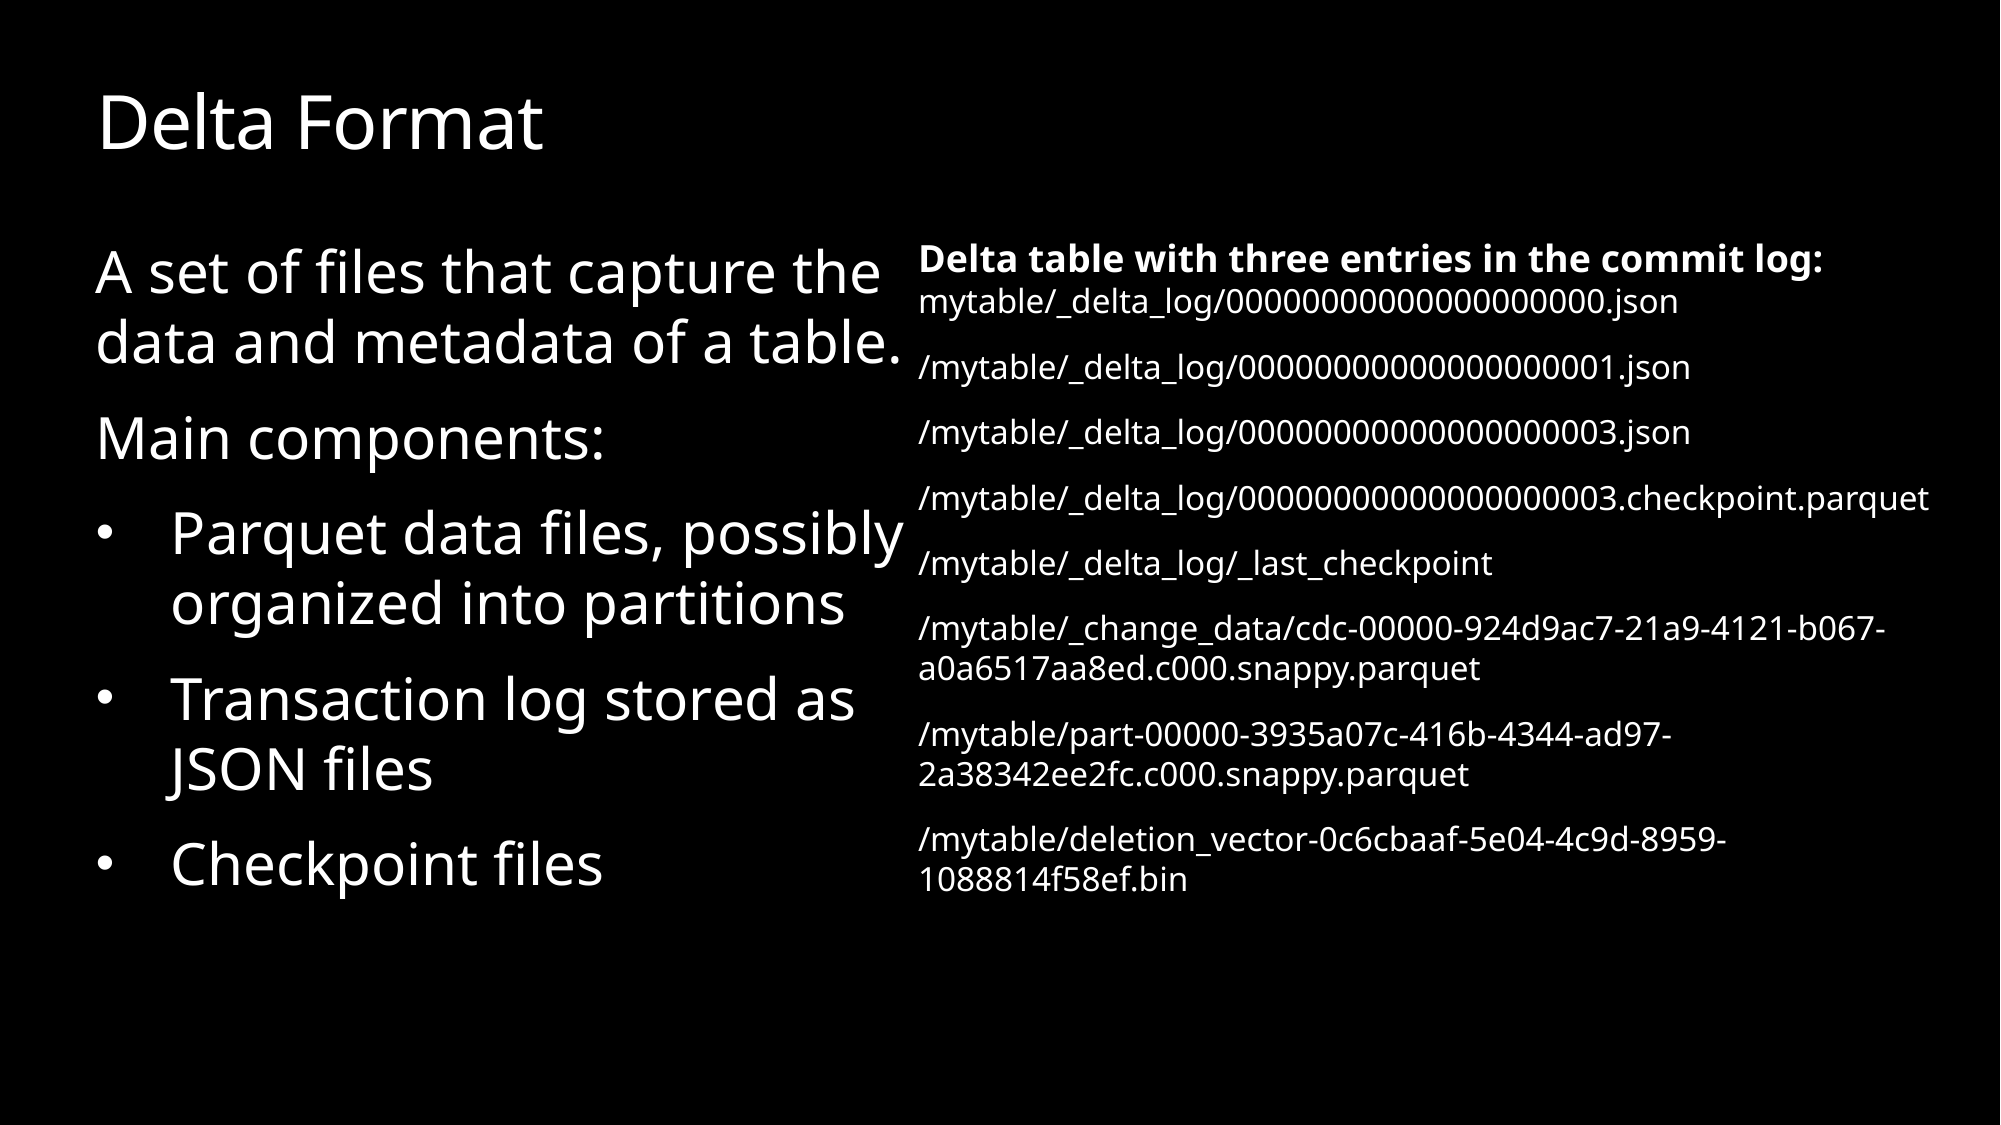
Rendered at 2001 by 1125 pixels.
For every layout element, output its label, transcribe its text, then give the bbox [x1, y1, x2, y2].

list Delta table with three entries in the commit log: mytable/_delta_log/00000000000000000000.json /mytable/_delta_log/00000000000000000001.json /mytable/_delta_log/00000000000000000003.json /mytable/_delta_log/00000000000000000003.checkpoint.parquet /mytable/_delta_log/_last_checkpoint /mytable/_change_data/cdc-00000-924d9ac7-21a9-4121-b067-a0a6517aa8ed.c000.snappy.parquet /mytable/part-00000-3935a07c-416b-4344-ad97-2a38342ee2fc.c000.snappy.parquet /mytable/deletion_vector-0c6cbaaf-5e04-4c9d-8959-1088814f58ef.bin [918, 235, 1960, 862]
title Delta Format [96, 75, 1904, 166]
list A set of files that capture the data and metadata of a table. Main components: Parquet data files, possibly organized into partitions Transaction log stored as JSON files Checkpoint files [95, 235, 951, 902]
